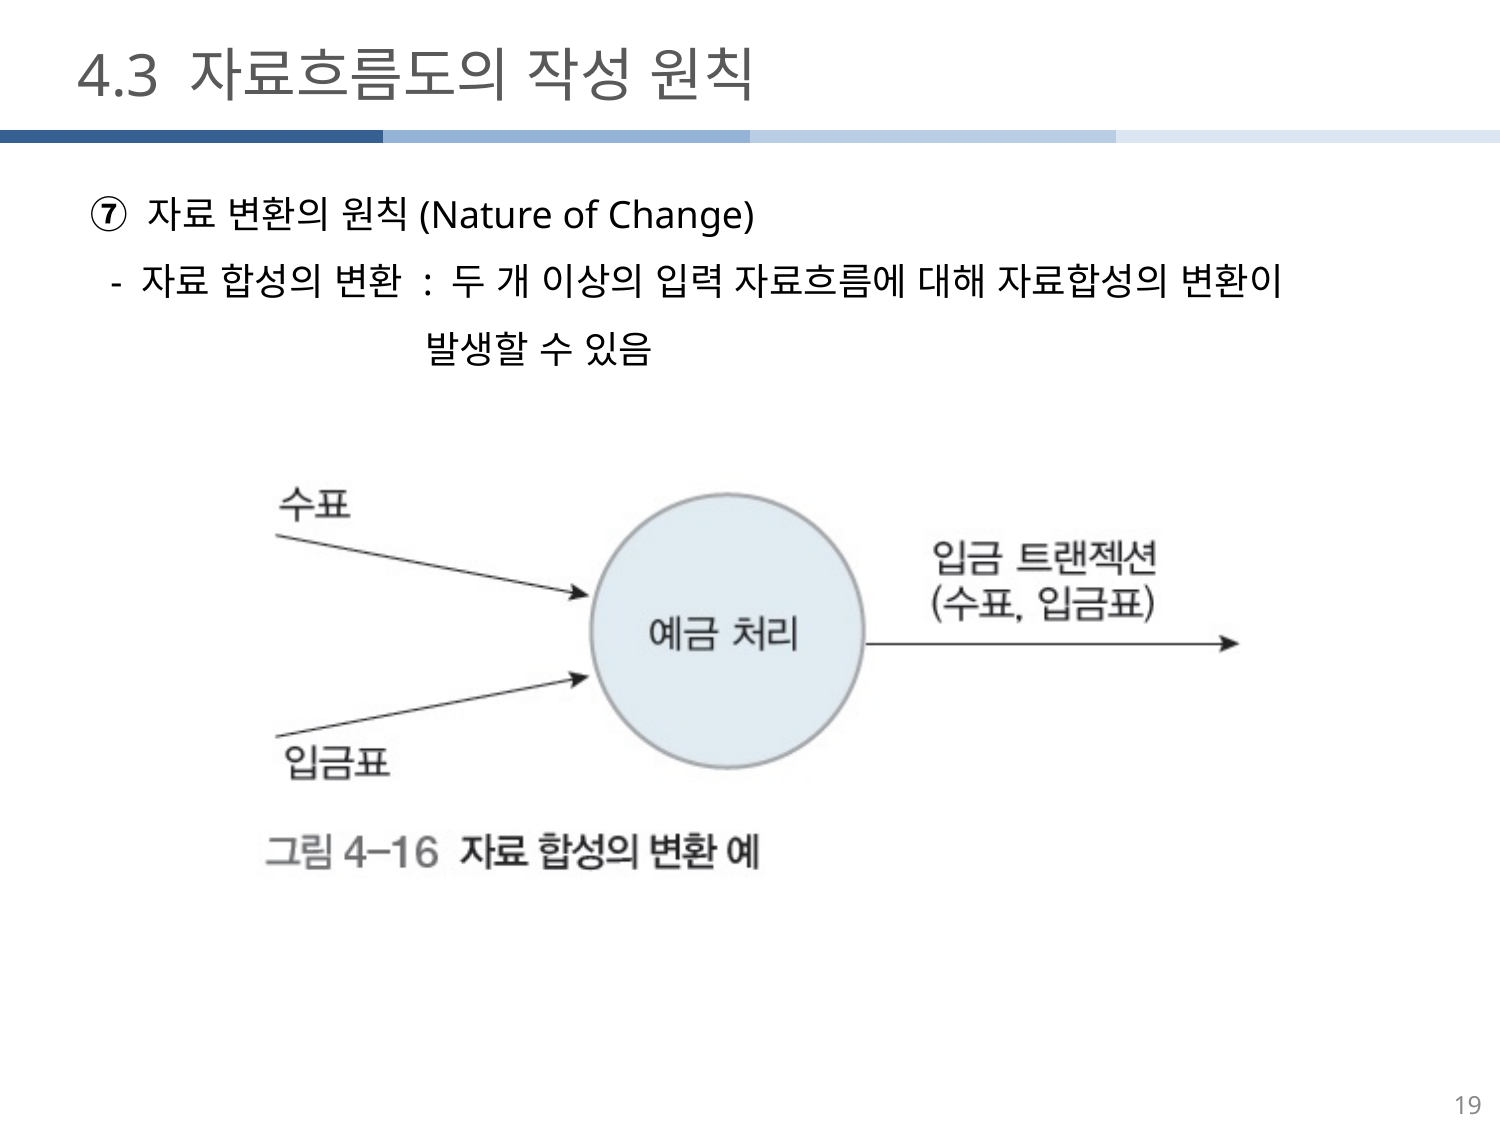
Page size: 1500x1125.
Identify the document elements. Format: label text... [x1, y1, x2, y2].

slide_number 19 [1395, 1082, 1497, 1114]
picture [241, 433, 1261, 882]
list ⑦ 자료 변환의 원칙(Nature of Change) - 자료 합성의 변환 : 두 개 이상의 입력 자료흐름에 대해 자료합성의 변환이 발생할 수 있음 [1, 160, 1419, 1059]
text_box 4.3 자료흐름도의 작성 원칙 [63, 30, 1304, 122]
